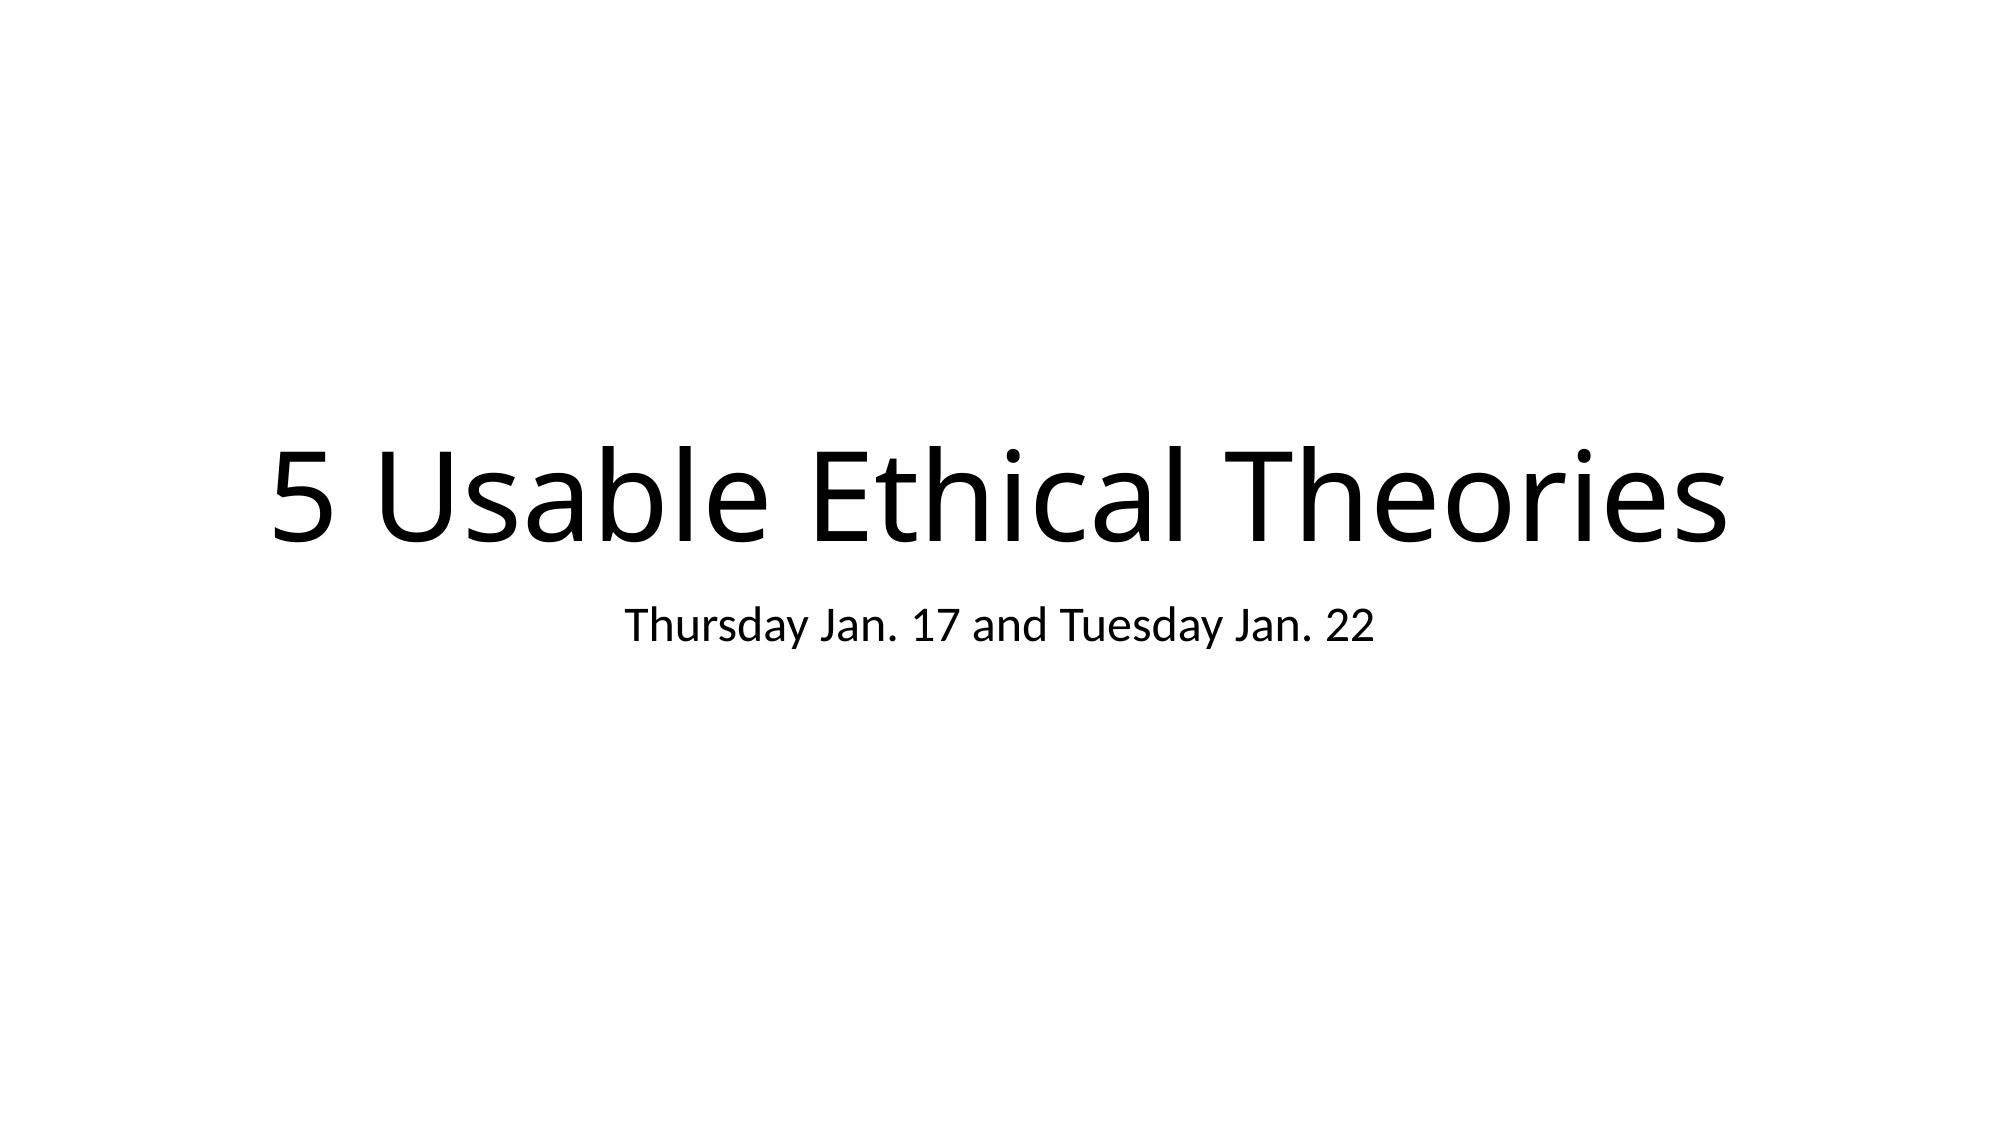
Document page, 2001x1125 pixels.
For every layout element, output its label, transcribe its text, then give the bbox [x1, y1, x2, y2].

title 5 Usable Ethical Theories [249, 184, 1750, 576]
subtitle Thursday Jan. 17 and Tuesday Jan. 22 [249, 590, 1750, 863]
